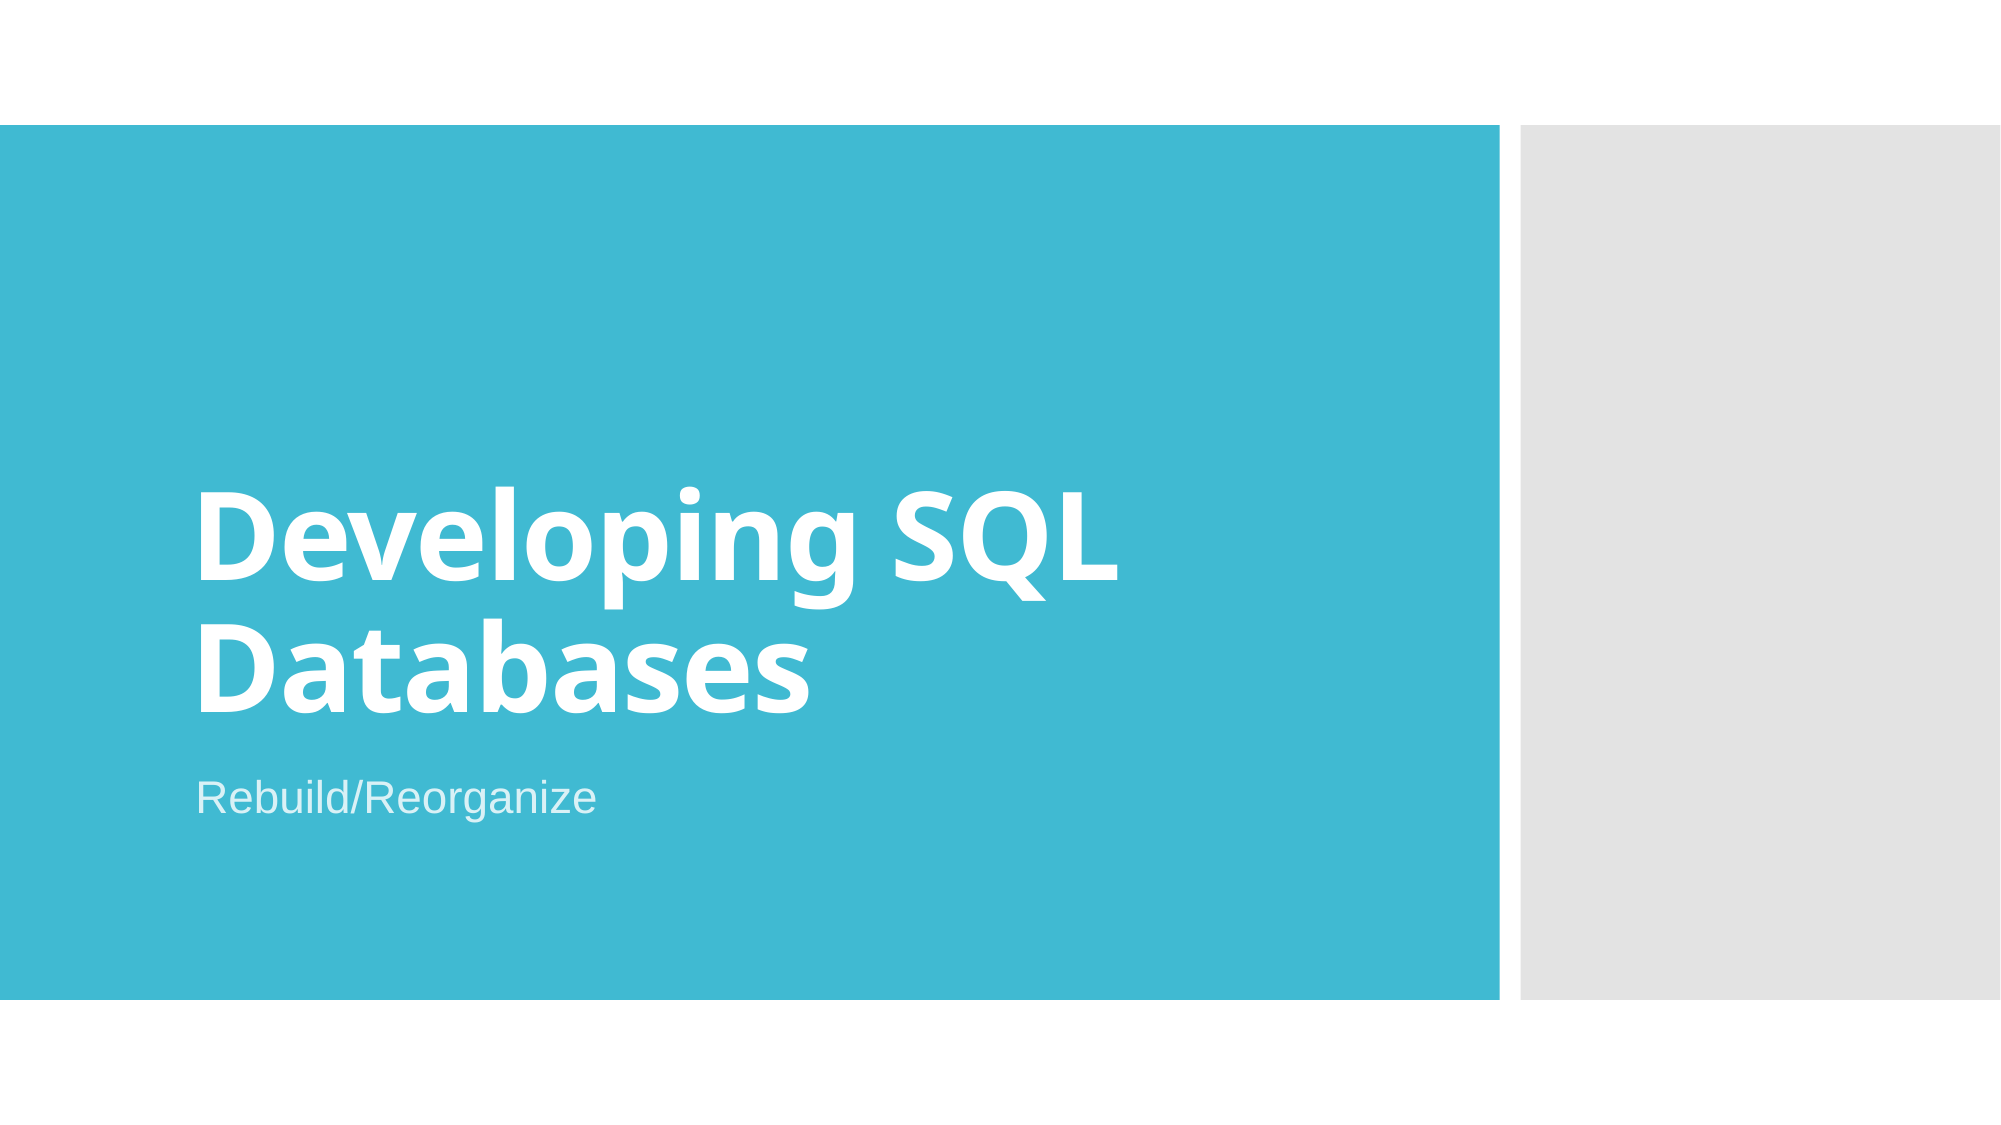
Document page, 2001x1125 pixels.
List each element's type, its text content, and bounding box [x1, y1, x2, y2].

title Developing SQL Databases [175, 213, 1376, 747]
subtitle Rebuild/Reorganize [180, 766, 1381, 917]
